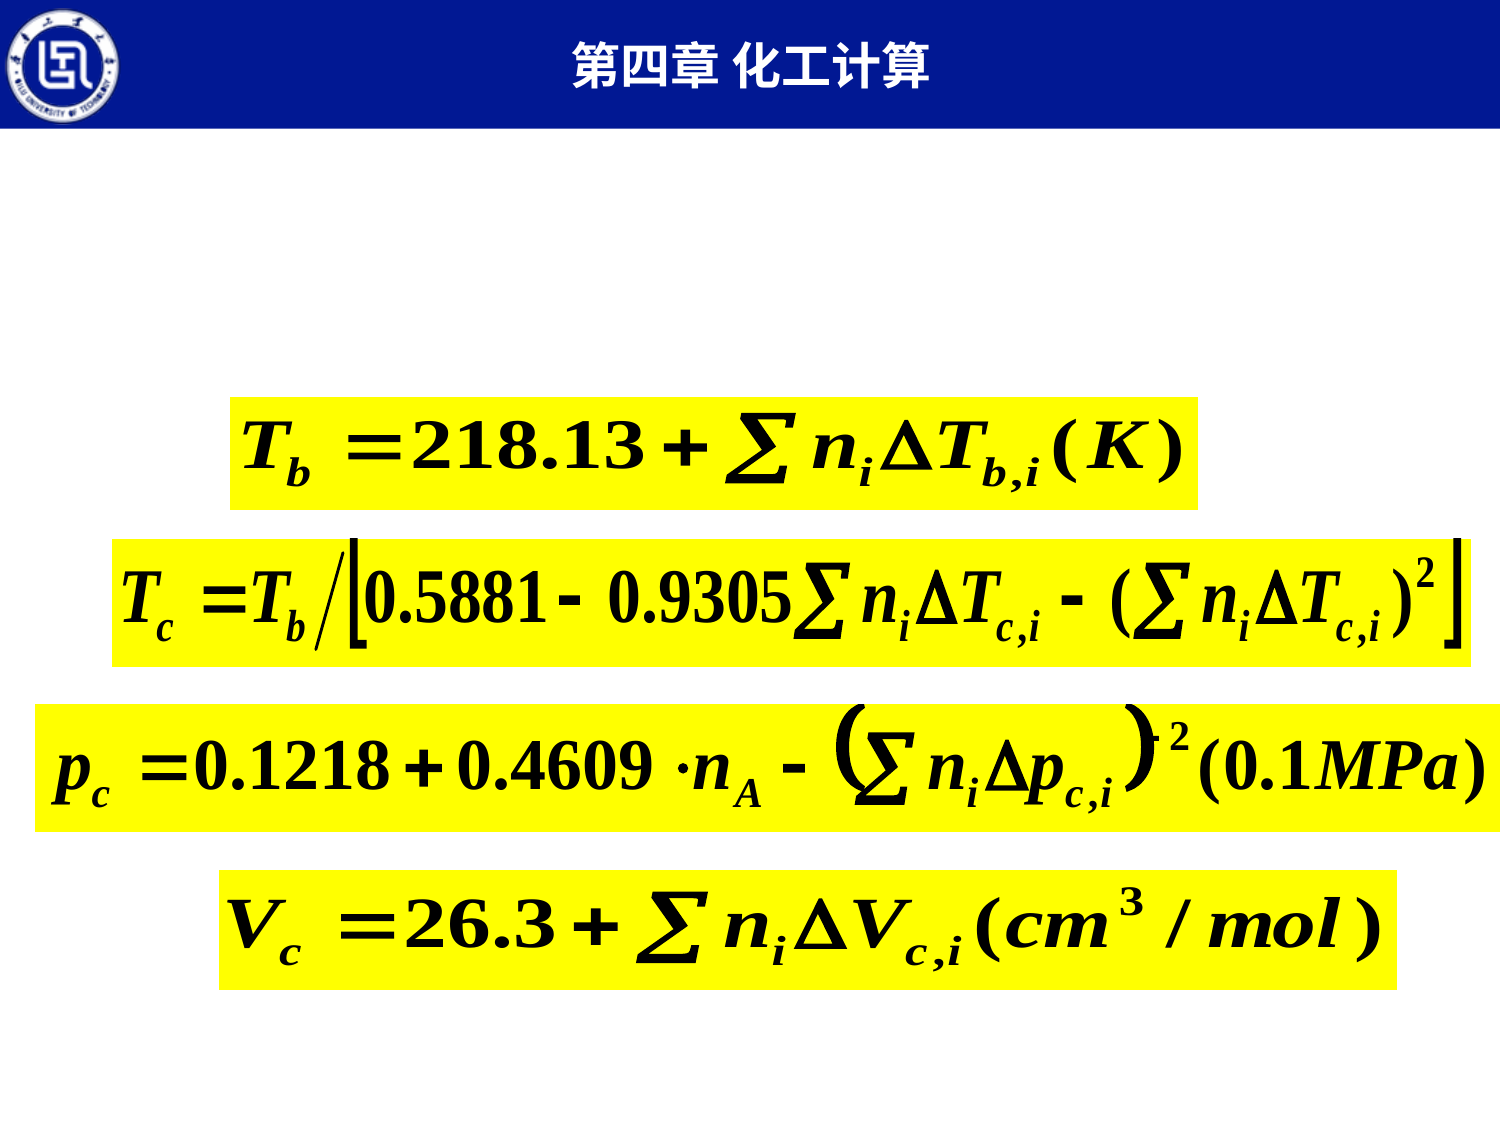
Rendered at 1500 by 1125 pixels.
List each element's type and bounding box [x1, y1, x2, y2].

text_box [34, 703, 1500, 832]
picture [1, 7, 123, 126]
text_box [218, 869, 1398, 990]
text_box [229, 396, 1198, 510]
text_box [111, 538, 1471, 668]
